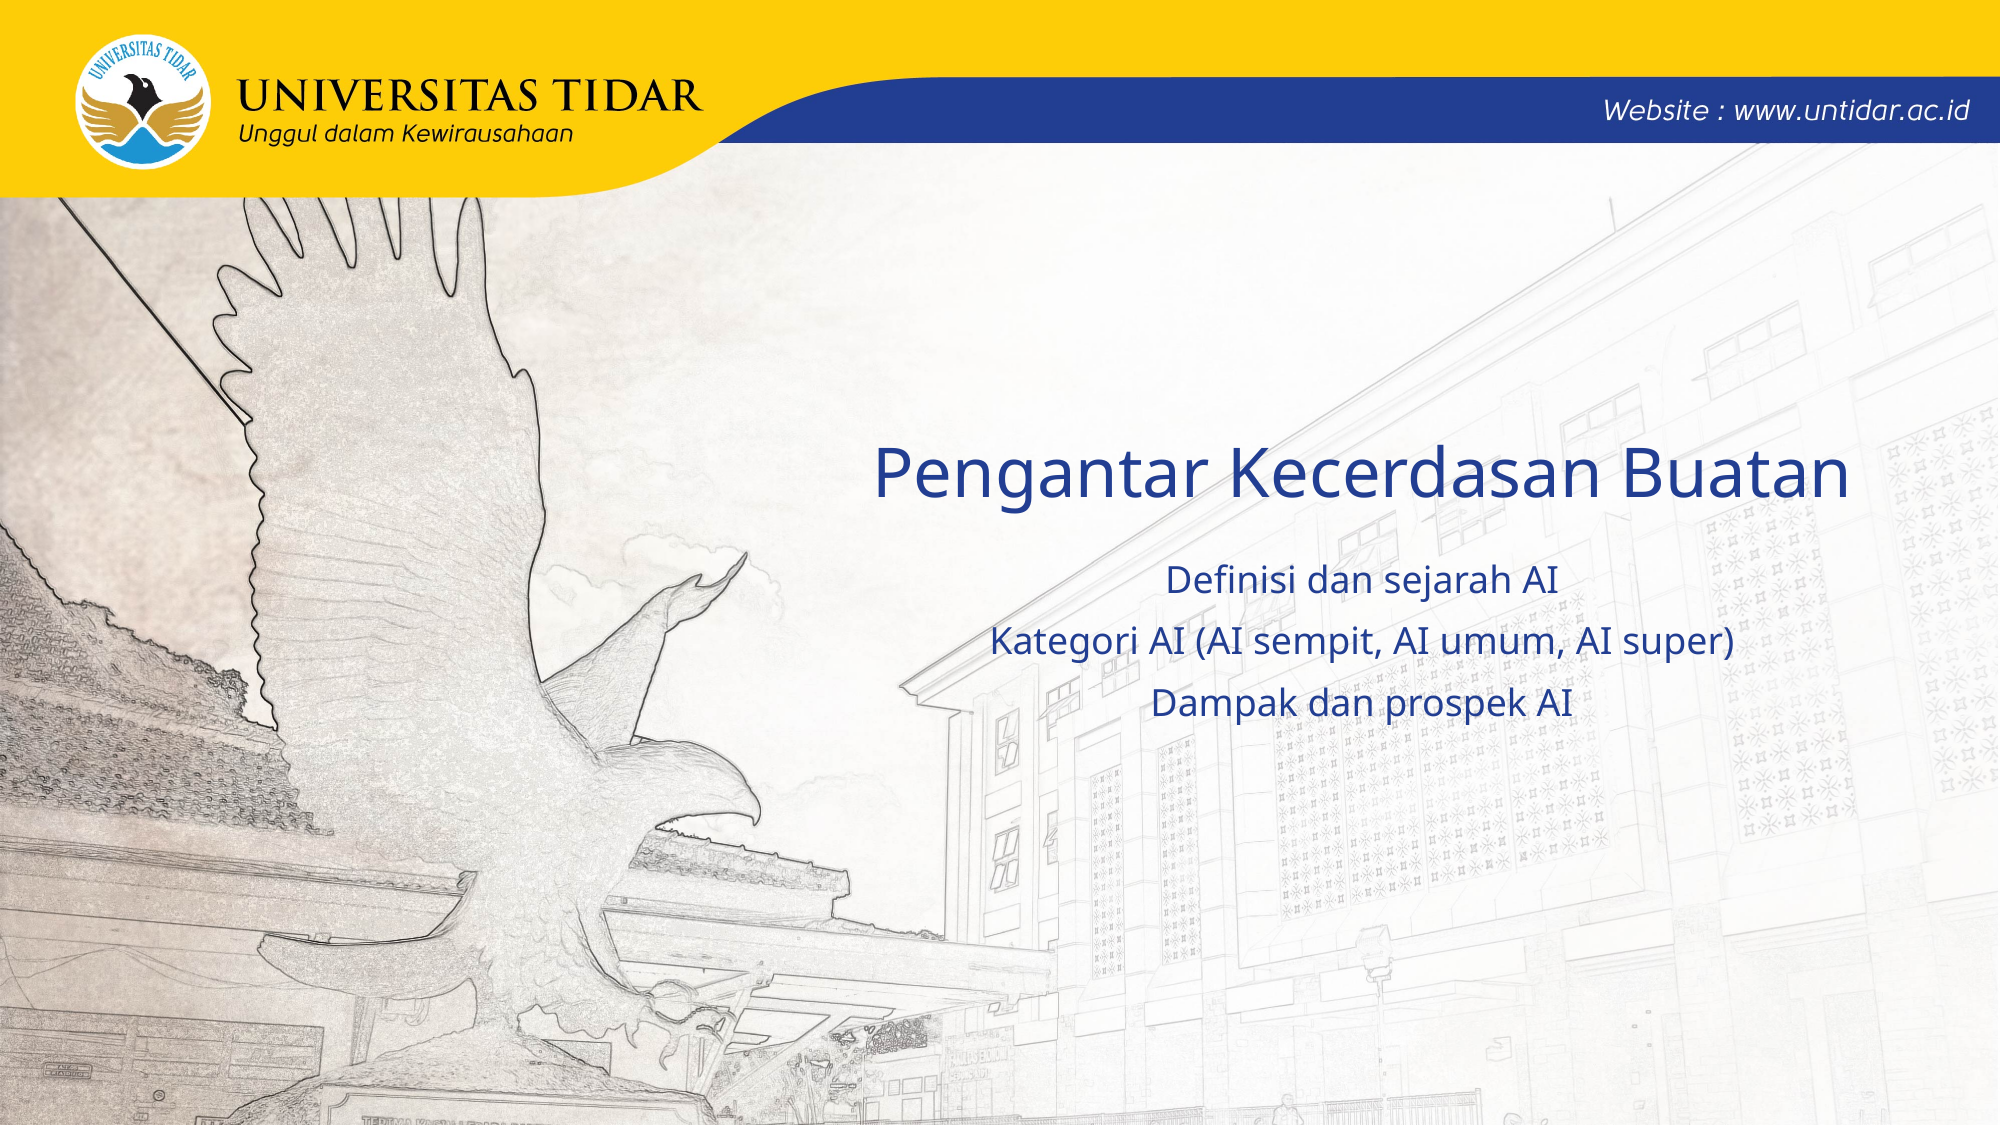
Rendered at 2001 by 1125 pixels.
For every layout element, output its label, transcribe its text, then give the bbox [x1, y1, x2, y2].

list Definisi dan sejarah AI Kategori AI (AI sempit, AI umum, AI super) Dampak dan prospek AI [797, 553, 1927, 819]
picture [0, 0, 2000, 1125]
title Pengantar Kecerdasan Buatan [797, 392, 1927, 521]
